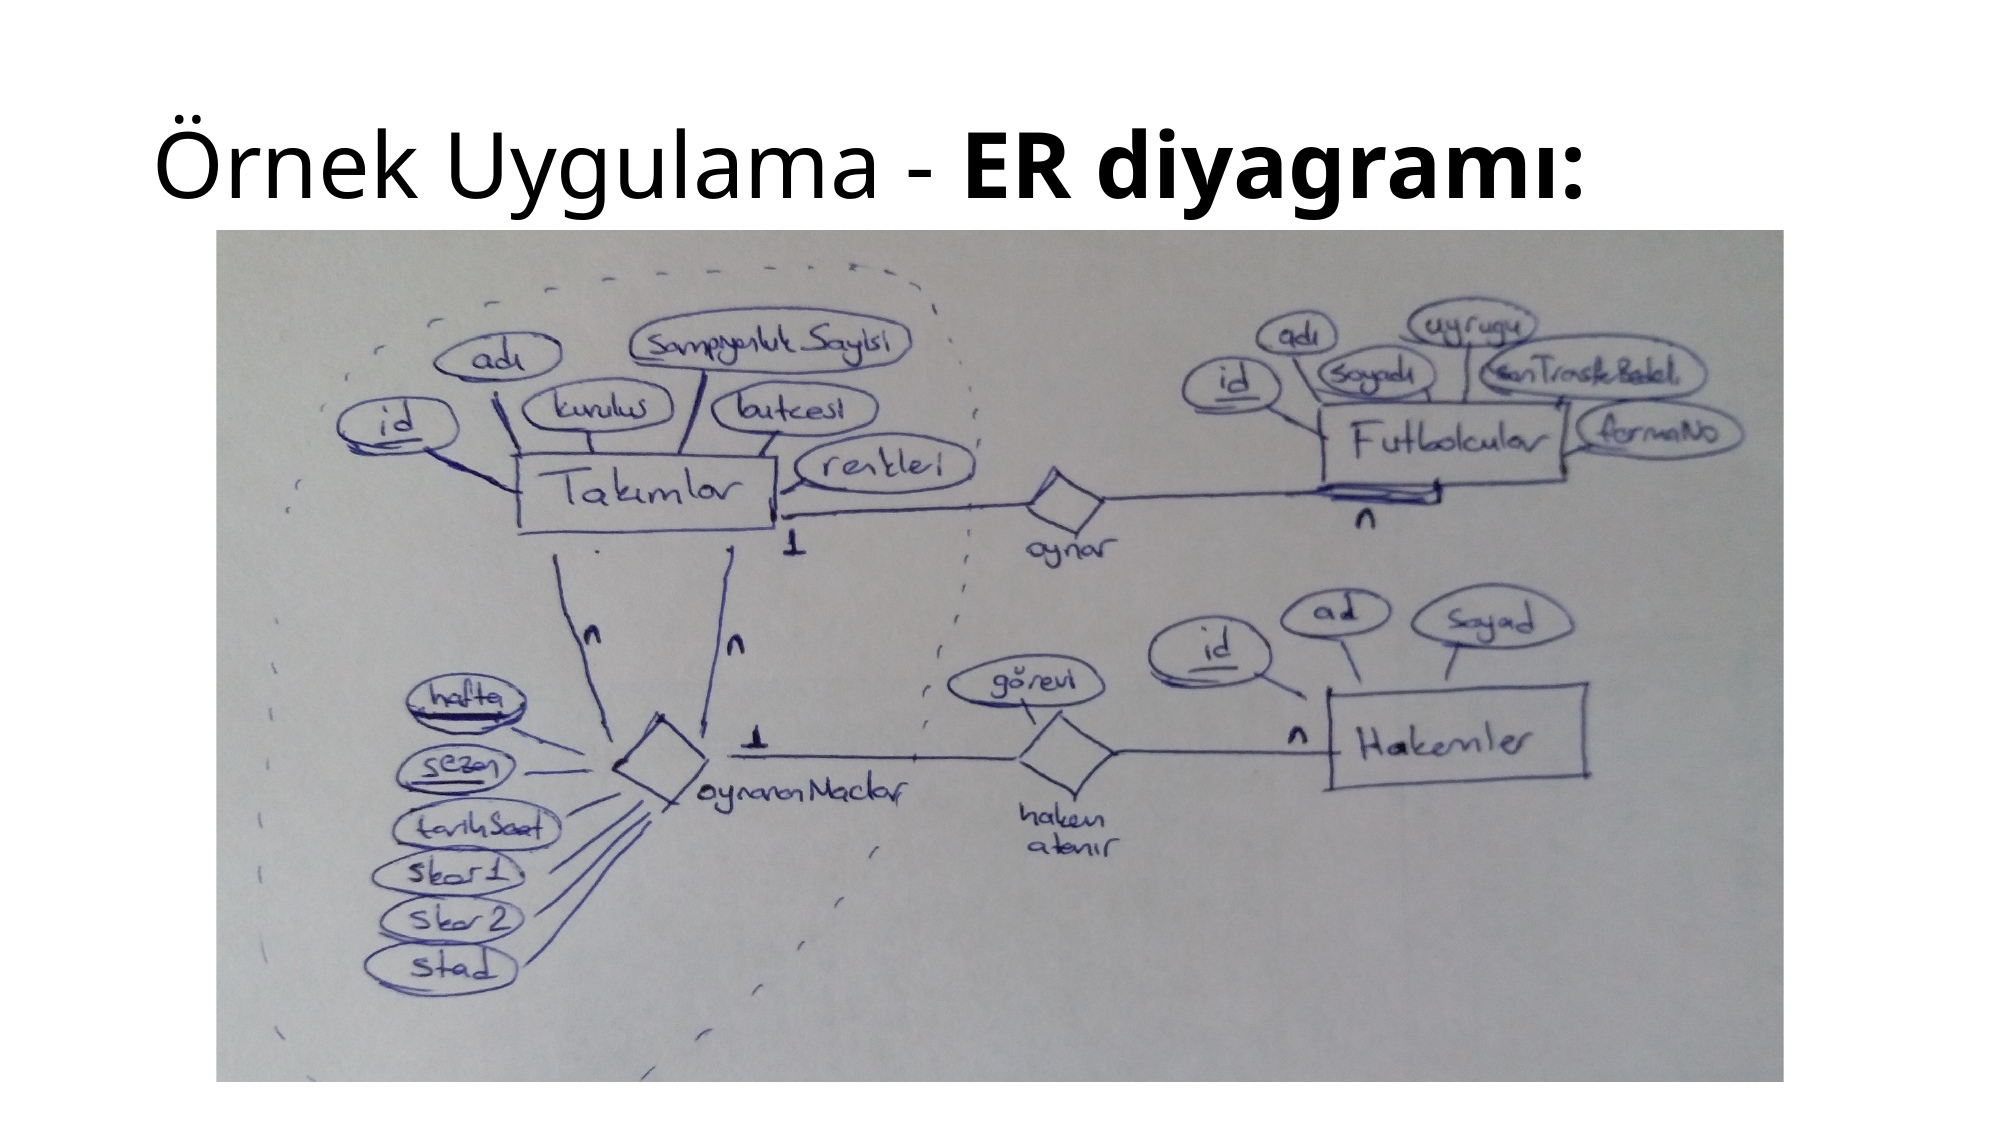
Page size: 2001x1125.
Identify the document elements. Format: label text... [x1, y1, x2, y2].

title Örnek Uygulama - ER diyagramı: [137, 59, 1863, 278]
picture [216, 230, 1784, 1082]
